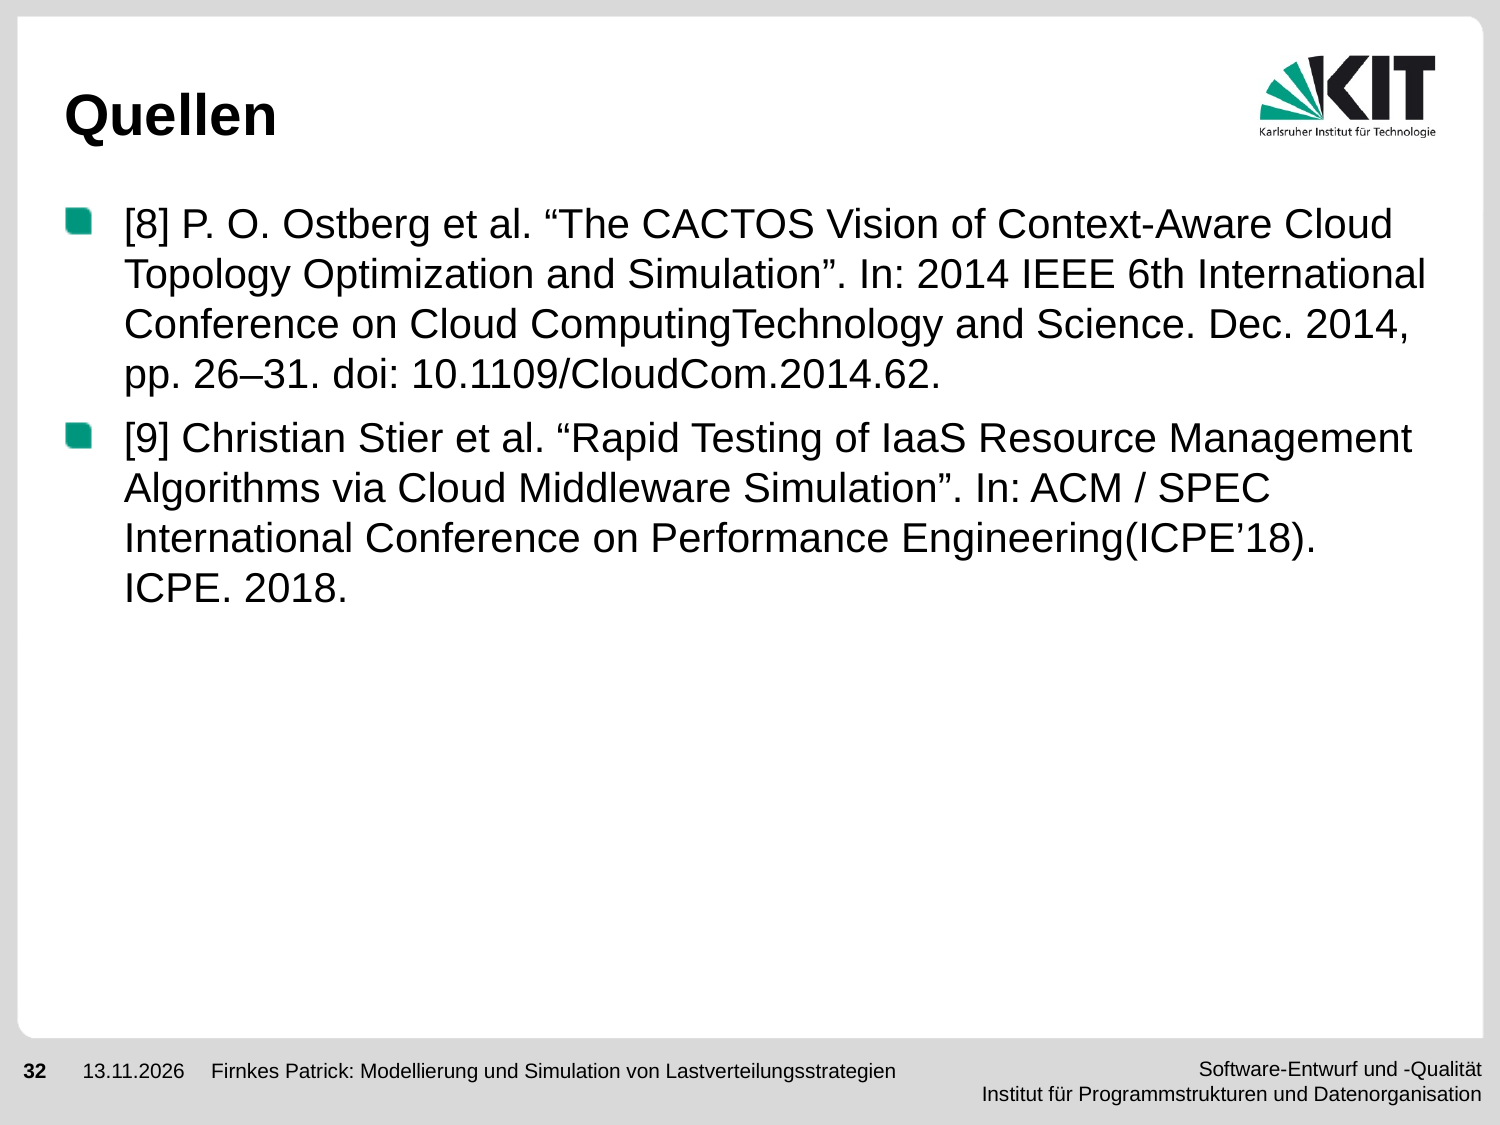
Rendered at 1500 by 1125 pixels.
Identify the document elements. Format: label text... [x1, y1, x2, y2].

list [8] P. O. Ostberg et al. “The CACTOS Vision of Context-Aware Cloud Topology Optimization and Simulation”. In: 2014 IEEE 6th International Conference on Cloud ComputingTechnology and Science. Dec. 2014, pp. 26–31. doi: 10.1109/CloudCom.2014.62. [9] Christian Stier et al. “Rapid Testing of IaaS Resource Management Algorithms via Cloud Middleware Simulation”. In: ACM / SPEC International Conference on Performance Engineering(ICPE’18). ICPE. 2018. [64, 196, 1436, 976]
title Quellen [63, 54, 1199, 148]
picture [0, 0, 1500, 1125]
footer Firnkes Patrick: Modellierung und Simulation von Lastverteilungsstrategien [210, 1056, 957, 1117]
